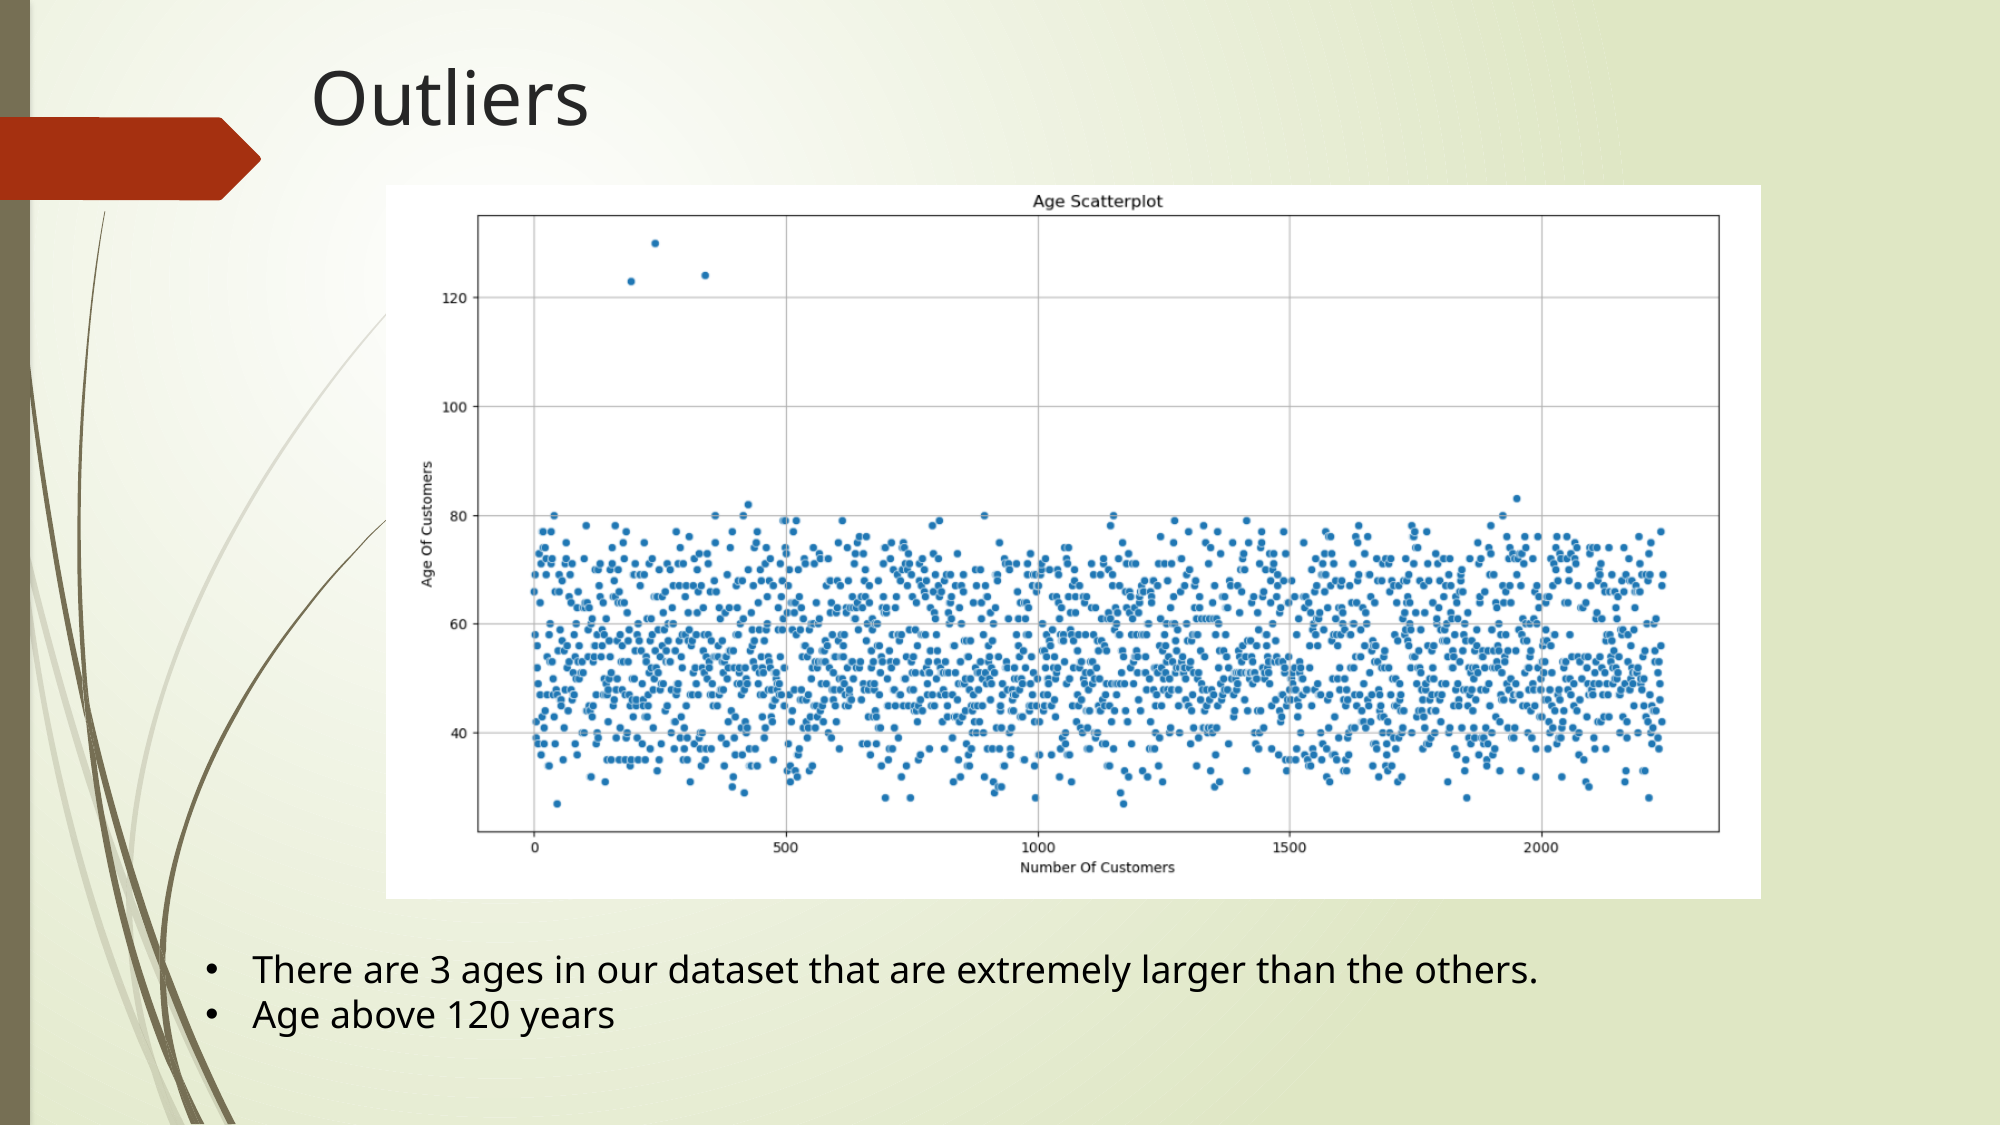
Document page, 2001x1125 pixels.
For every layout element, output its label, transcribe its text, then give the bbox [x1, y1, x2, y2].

text_box There are 3 ages in our dataset that are extremely larger than the others. Age above 120 years [190, 938, 1555, 1044]
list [386, 185, 1761, 899]
title Outliers [295, 42, 1139, 186]
